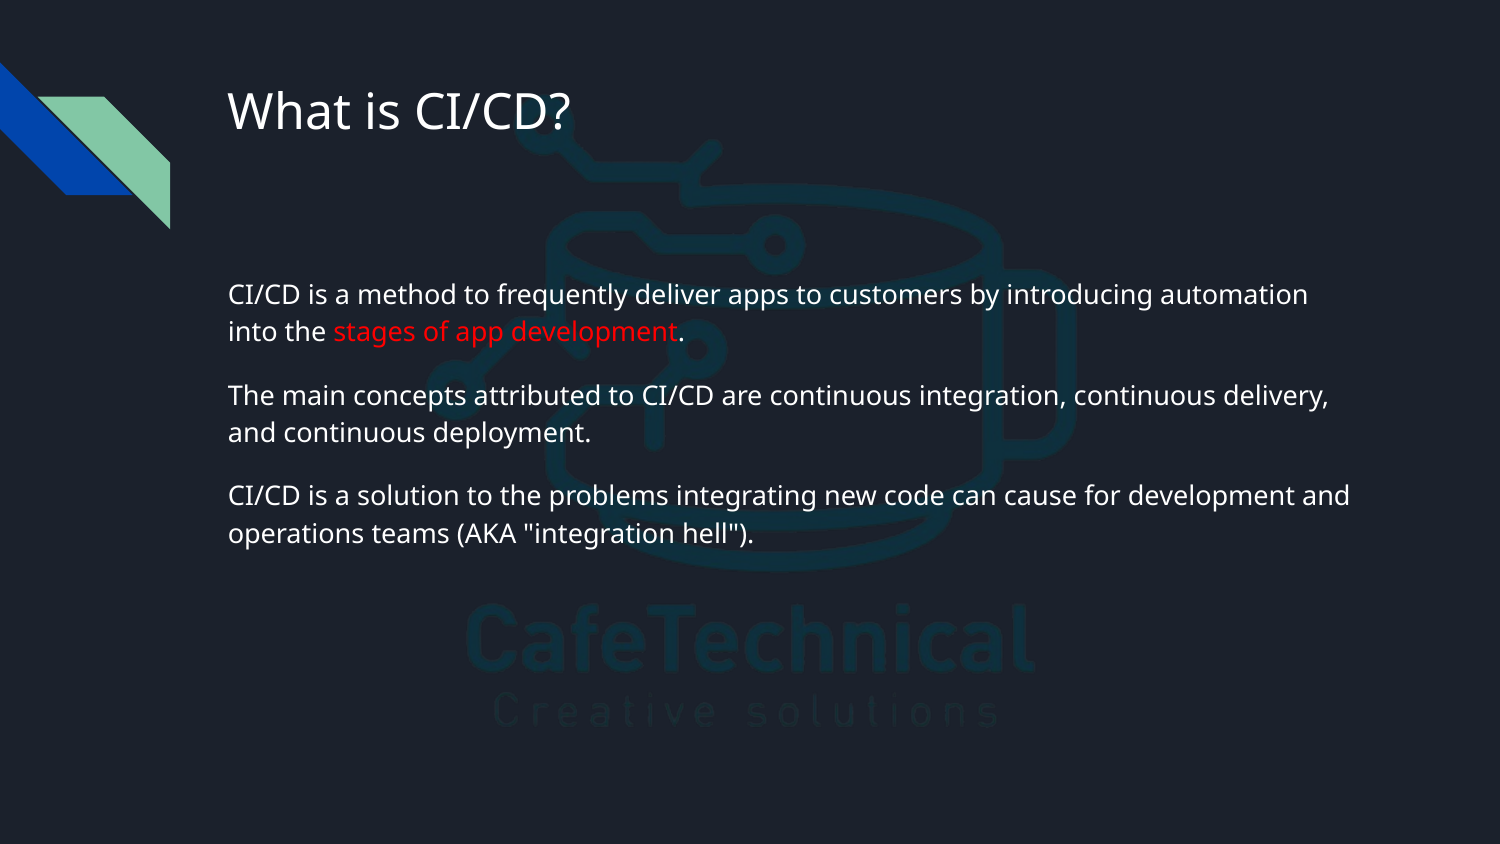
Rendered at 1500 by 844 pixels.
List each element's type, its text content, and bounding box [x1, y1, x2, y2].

list The main concepts attributed to CI/CD are continuous integration, continuous delivery, and continuous deployment. [212, 358, 1368, 458]
list CI/CD is a solution to the problems integrating new code can cause for development and operations teams (AKA "integration hell"). [212, 458, 1368, 844]
list CI/CD is a method to frequently deliver apps to customers by introducing automation into the stages of app development. [212, 257, 1368, 358]
title What is CI/CD? [212, 64, 1368, 215]
